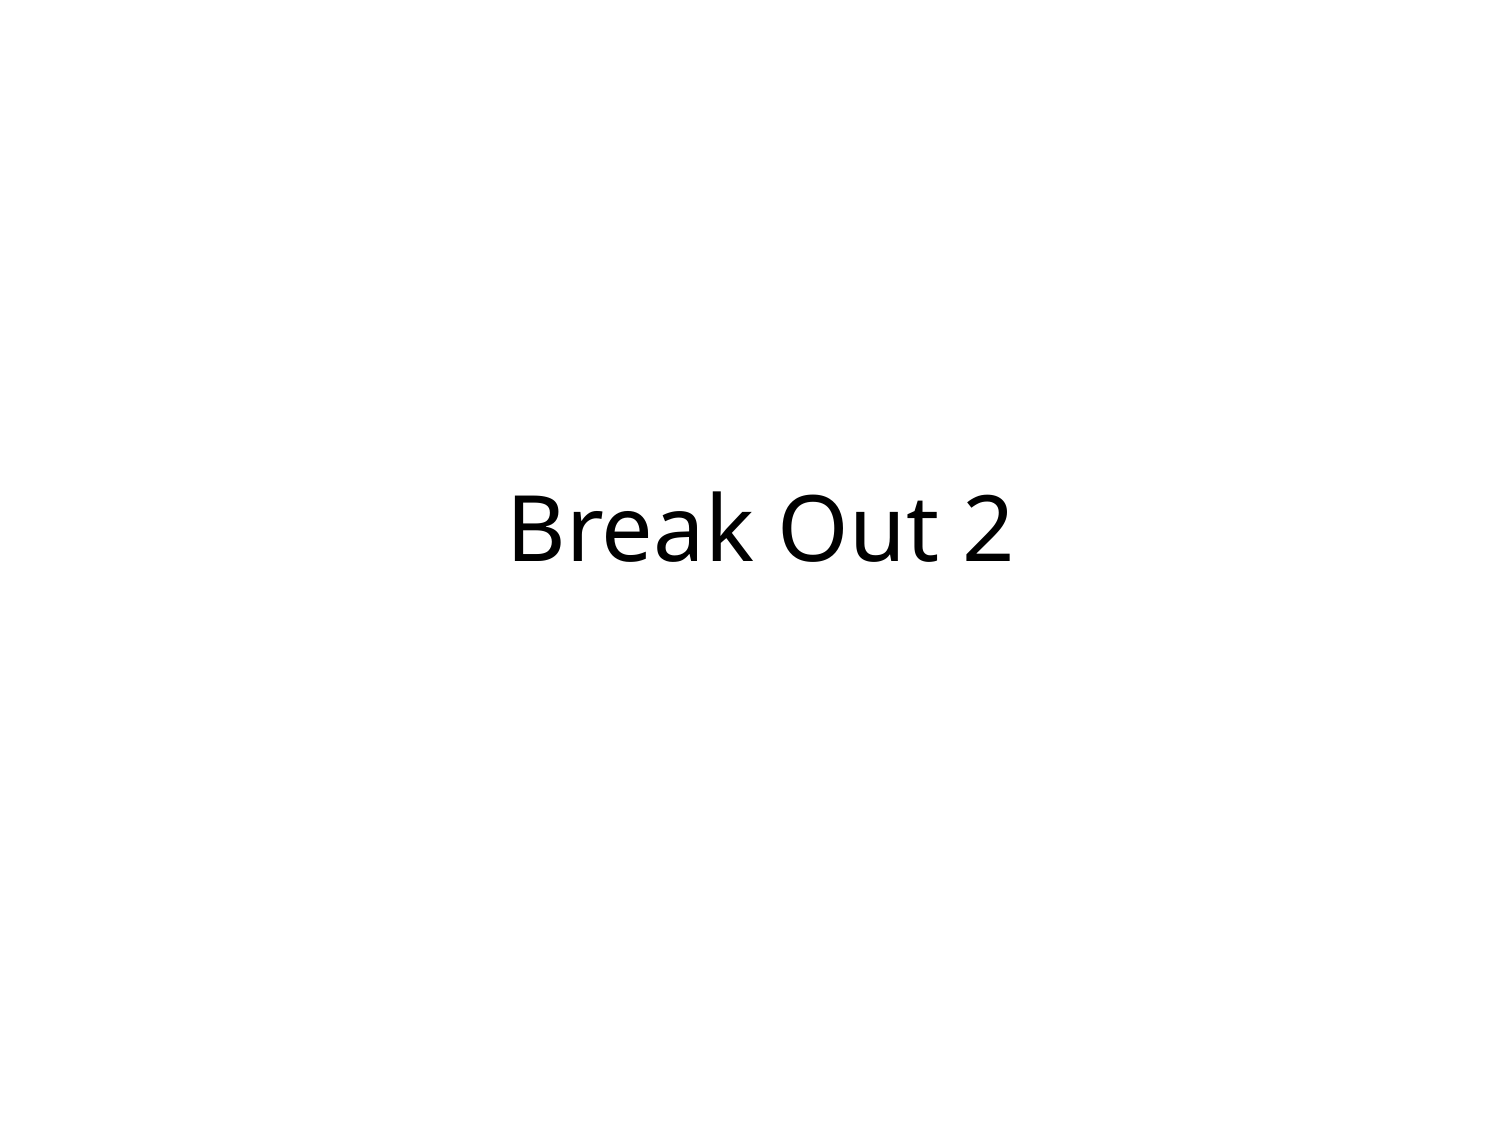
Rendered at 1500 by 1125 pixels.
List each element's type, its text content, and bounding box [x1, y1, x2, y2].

title Break Out 2 [114, 422, 1409, 640]
